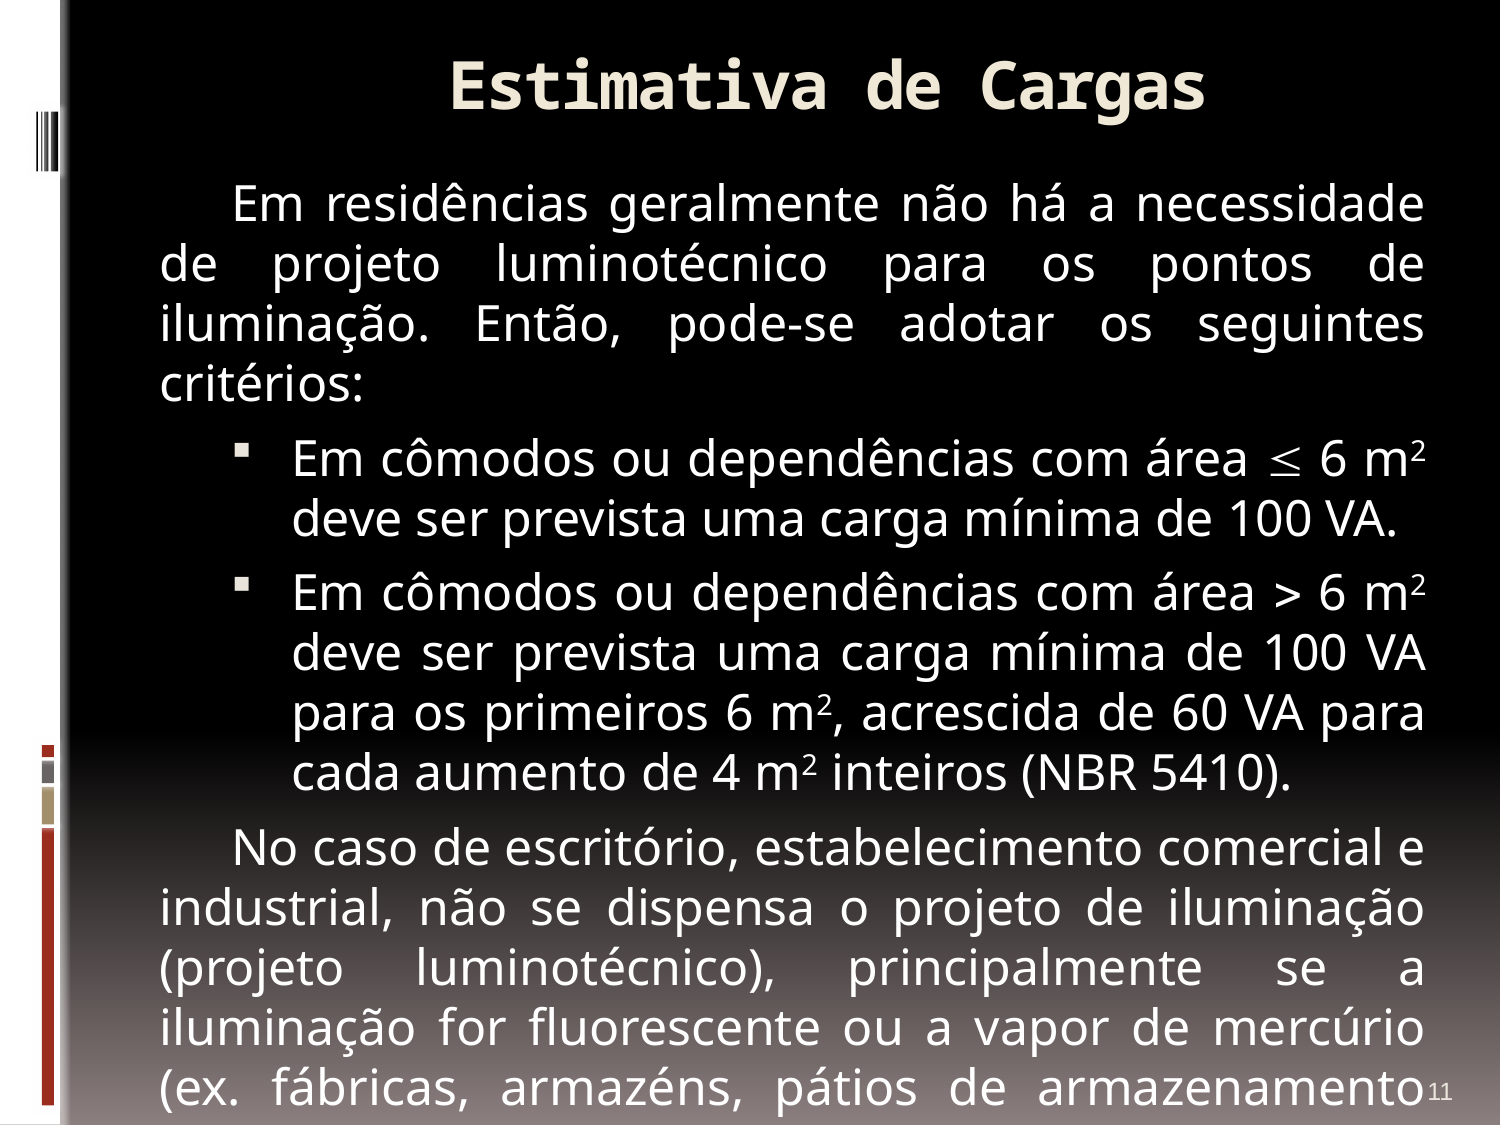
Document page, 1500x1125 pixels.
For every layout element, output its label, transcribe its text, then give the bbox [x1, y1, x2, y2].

slide_number 11 [1412, 1052, 1488, 1113]
list Em residências geralmente não há a necessidade de projeto luminotécnico para os pontos de iluminação. Então, pode-se adotar os seguintes critérios: Em cômodos ou dependências com área  6 m2 deve ser prevista uma carga mínima de 100 VA. Em cômodos ou dependências com área  6 m2 deve ser prevista uma carga mínima de 100 VA para os primeiros 6 m2, acrescida de 60 VA para cada aumento de 4 m2 inteiros (NBR 5410). No caso de escritório, estabelecimento comercial e industrial, não se dispensa o projeto de iluminação (projeto luminotécnico), principalmente se a iluminação for fluorescente ou a vapor de mercúrio (ex. fábricas, armazéns, pátios de armazenamento etc.). [128, 164, 1442, 1055]
title Estimativa de Cargas [82, 35, 1428, 153]
